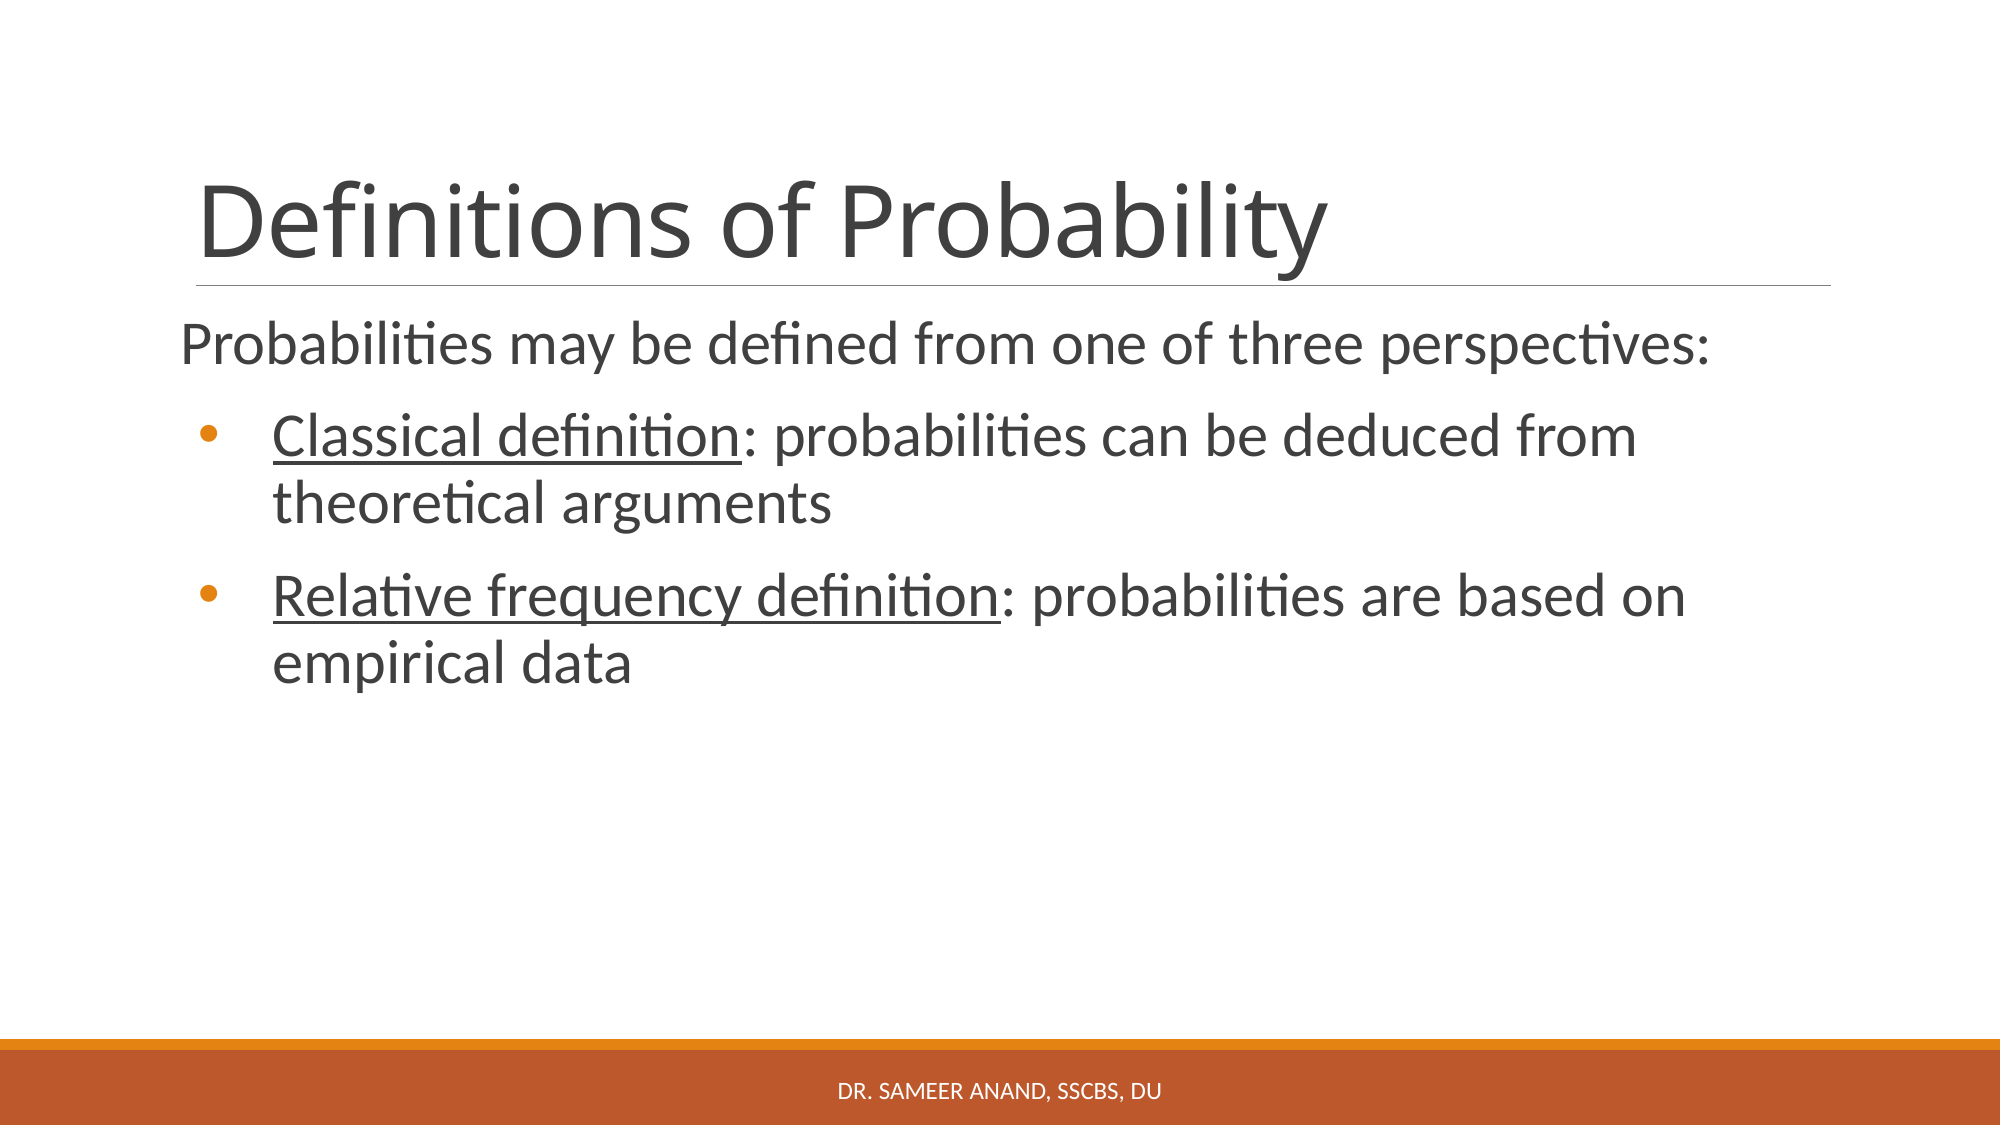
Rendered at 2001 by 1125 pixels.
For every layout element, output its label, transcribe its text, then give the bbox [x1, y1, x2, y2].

title Definitions of Probability [180, 47, 1830, 285]
list Probabilities may be defined from one of three perspectives: Classical definition: probabilities can be deduced from theoretical arguments Relative frequency definition: probabilities are based on empirical data [180, 302, 1830, 963]
footer Dr. Sameer Anand, SSCBS, DU [604, 1059, 1396, 1120]
